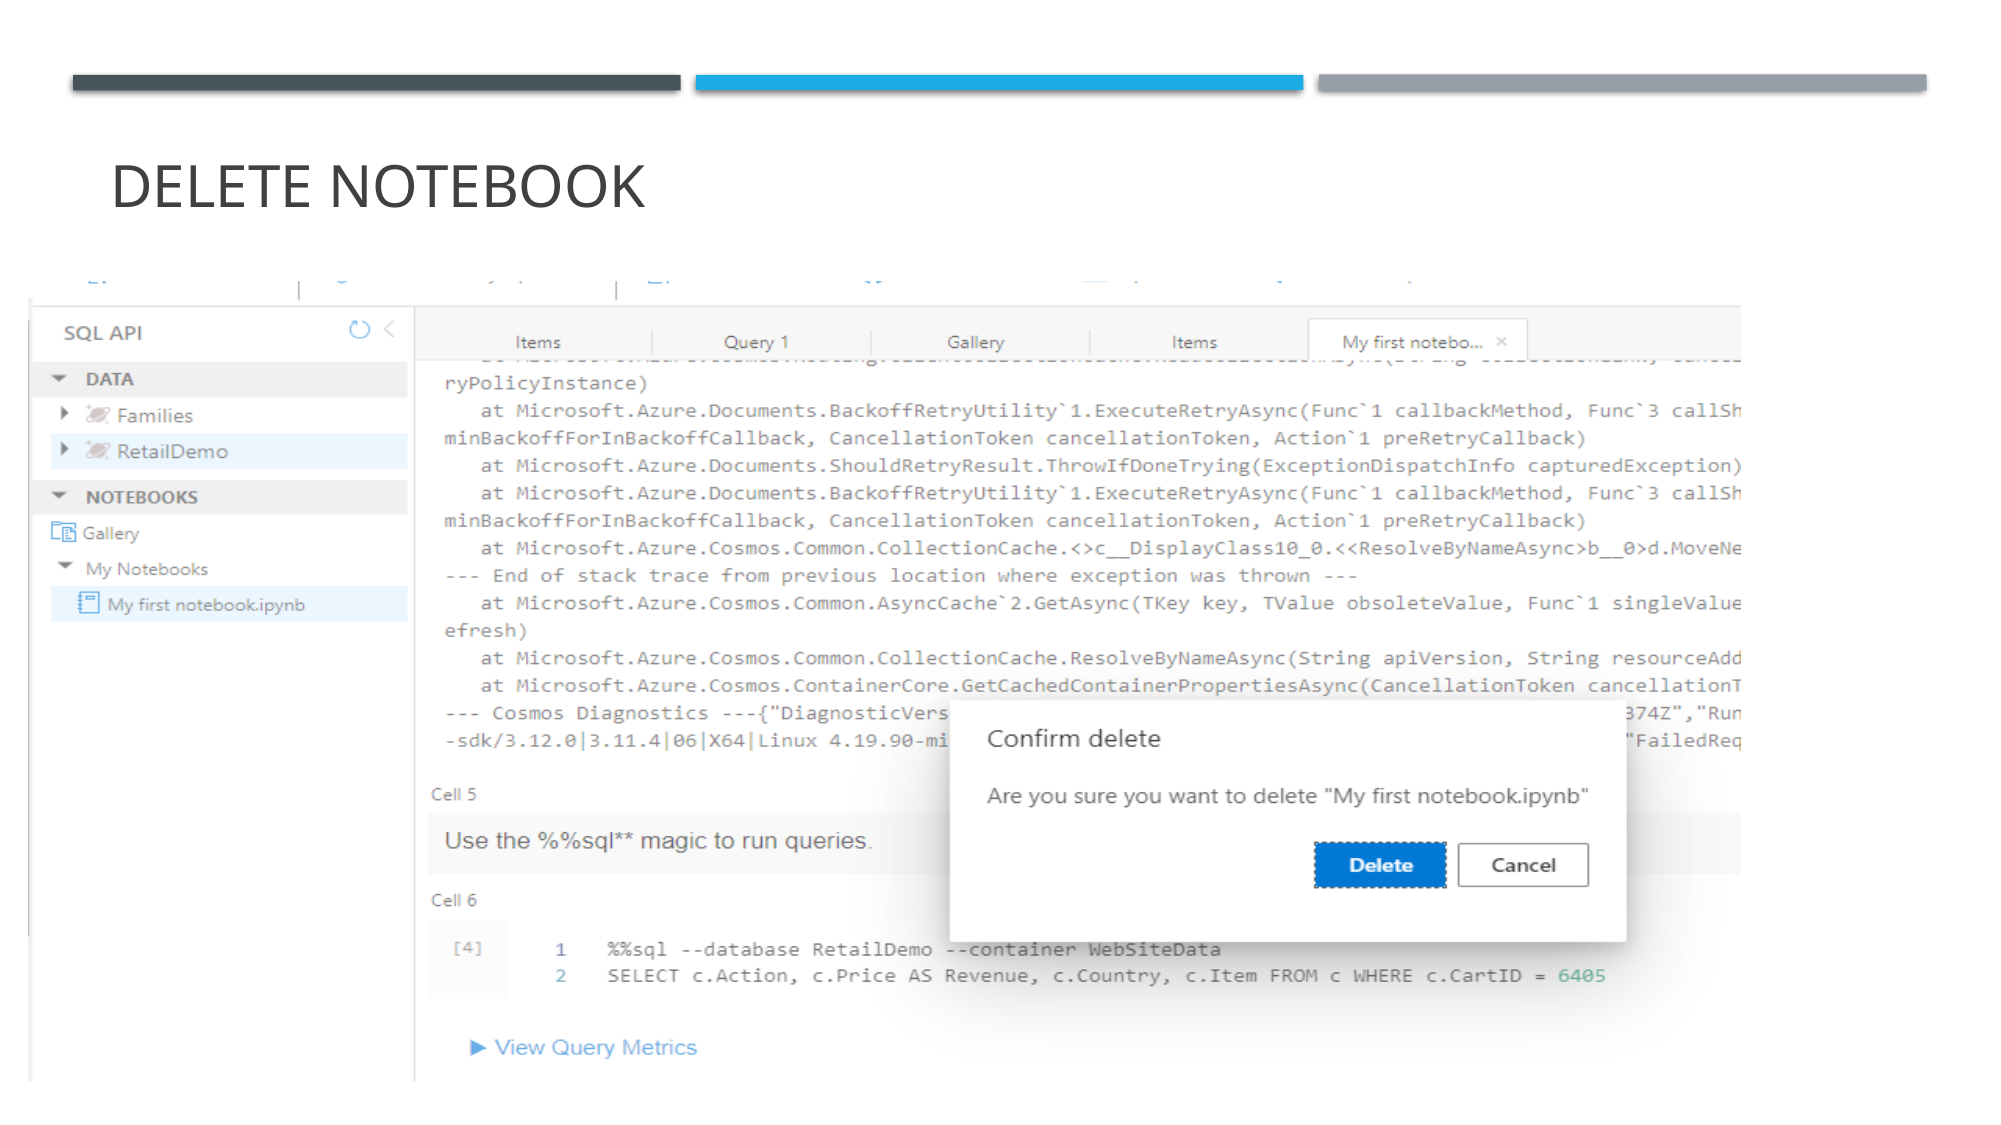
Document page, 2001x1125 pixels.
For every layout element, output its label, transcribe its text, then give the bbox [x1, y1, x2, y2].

picture [27, 281, 1742, 1081]
title DELETE NOTEBOOK [95, 115, 1905, 227]
